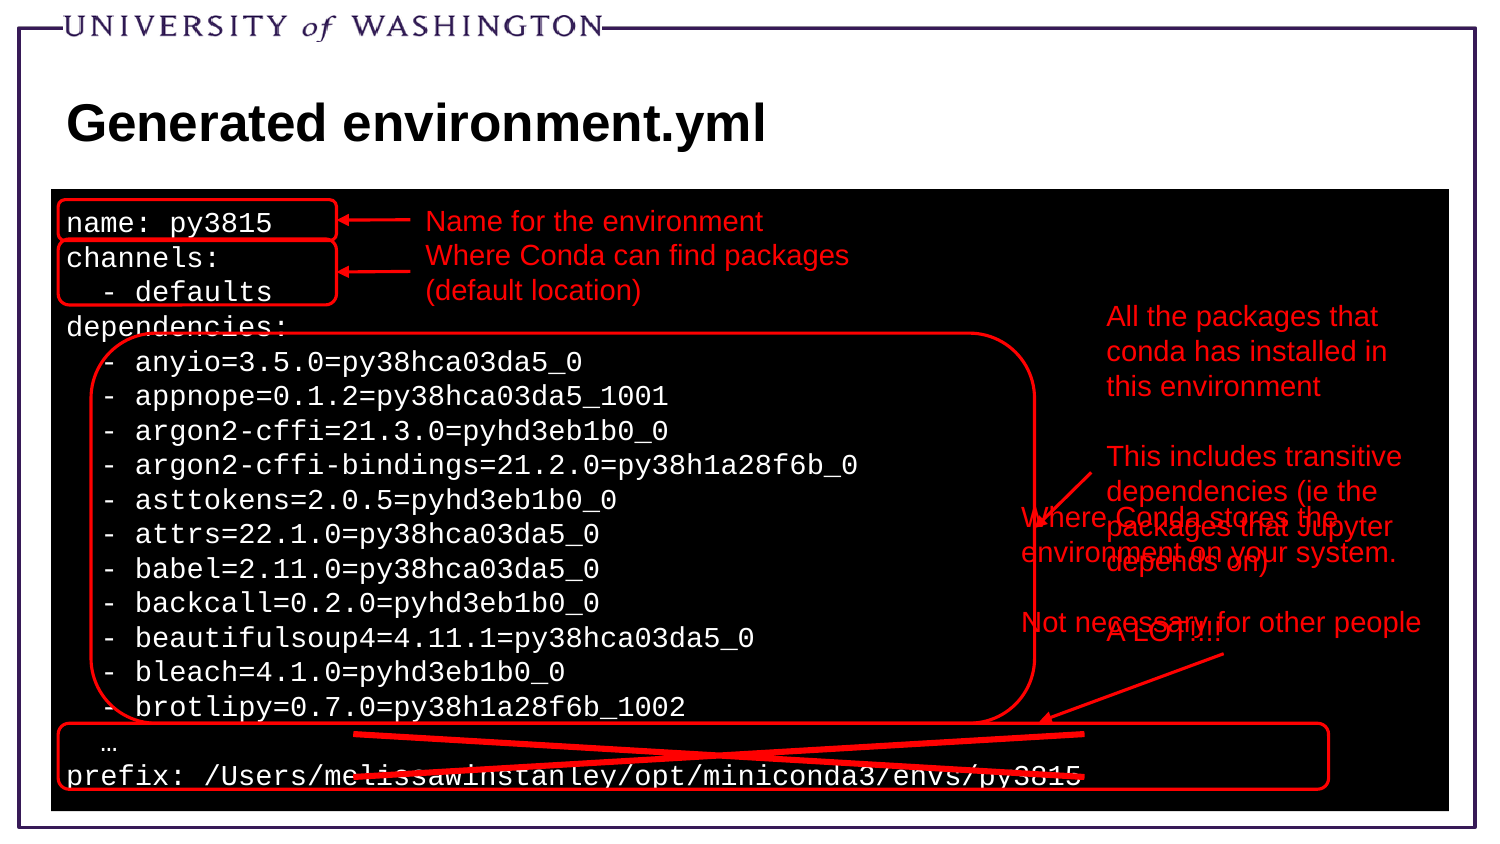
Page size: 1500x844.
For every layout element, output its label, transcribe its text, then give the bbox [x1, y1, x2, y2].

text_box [90, 282, 1422, 482]
title Generated environment.yml [51, 72, 1449, 167]
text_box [57, 186, 902, 254]
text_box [57, 483, 1442, 790]
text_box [57, 261, 902, 323]
picture [15, 15, 1480, 830]
list name: py3815 channels: - defaults dependencies: - anyio=3.5.0=py38hca03da5_0 - appnope=0.1.2=py38hca03da5_1001 - argon2-cffi=21.3.0=pyhd3eb1b0_0 - argon2-cffi-bindings=21.2.0=py38h1a28f6b_0 - asttokens=2.0.5=pyhd3eb1b0_0 - attrs=22.1.0=py38hca03da5_0 - babel=2.11.0=py38hca03da5_0 - backcall=0.2.0=pyhd3eb1b0_0 - beautifulsoup4=4.11.1=py38hca03da5_0 - bleach=4.1.0=pyhd3eb1b0_0 - brotlipy=0.7.0=py38h1a28f6b_1002 … prefix: /Users/melissawinstanley/opt/miniconda3/envs/py3815 [51, 189, 1449, 812]
